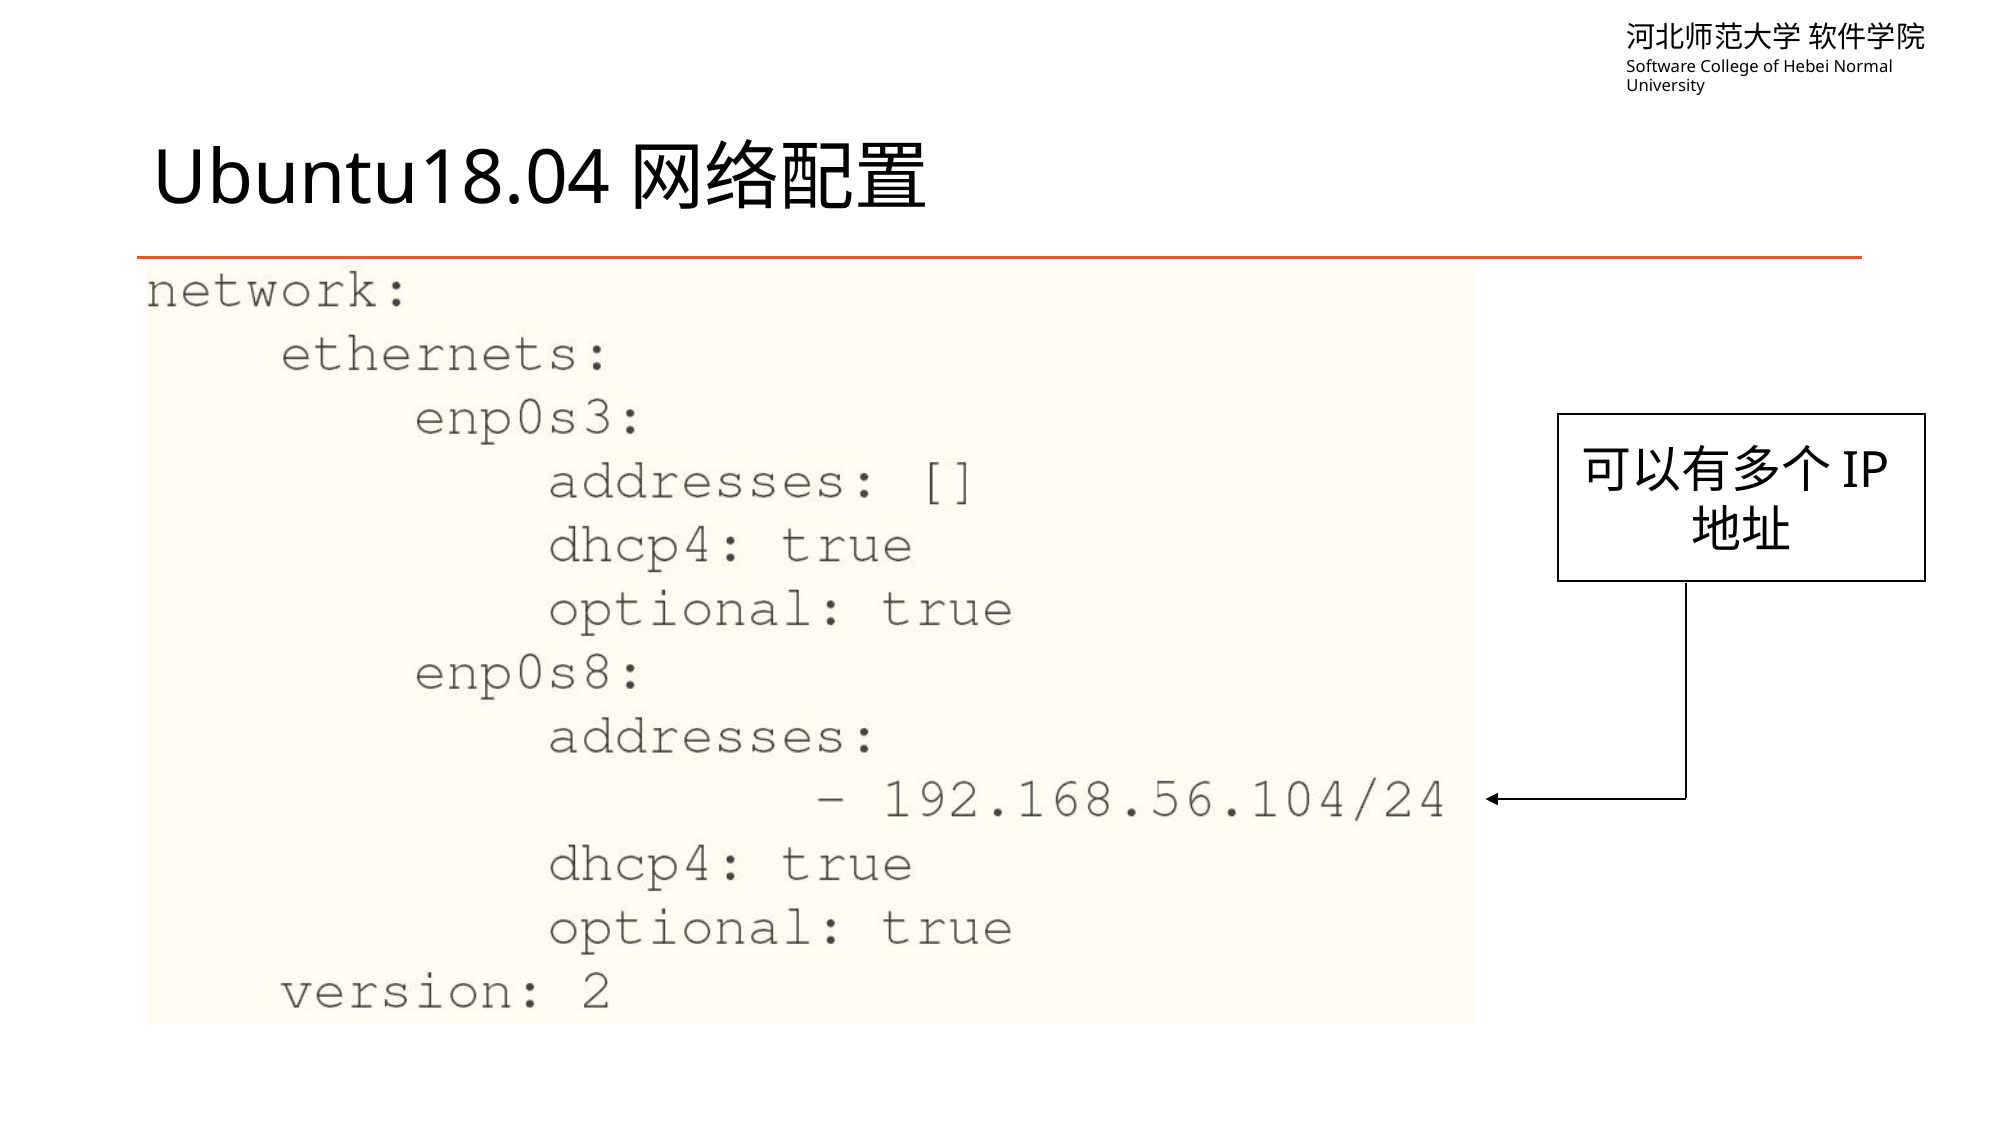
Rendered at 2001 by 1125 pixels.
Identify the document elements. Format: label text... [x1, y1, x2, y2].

title Ubuntu18.04网络配置 [137, 120, 1863, 237]
text_box 可以有多个IP地址 [1557, 413, 1926, 582]
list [146, 263, 1475, 1024]
